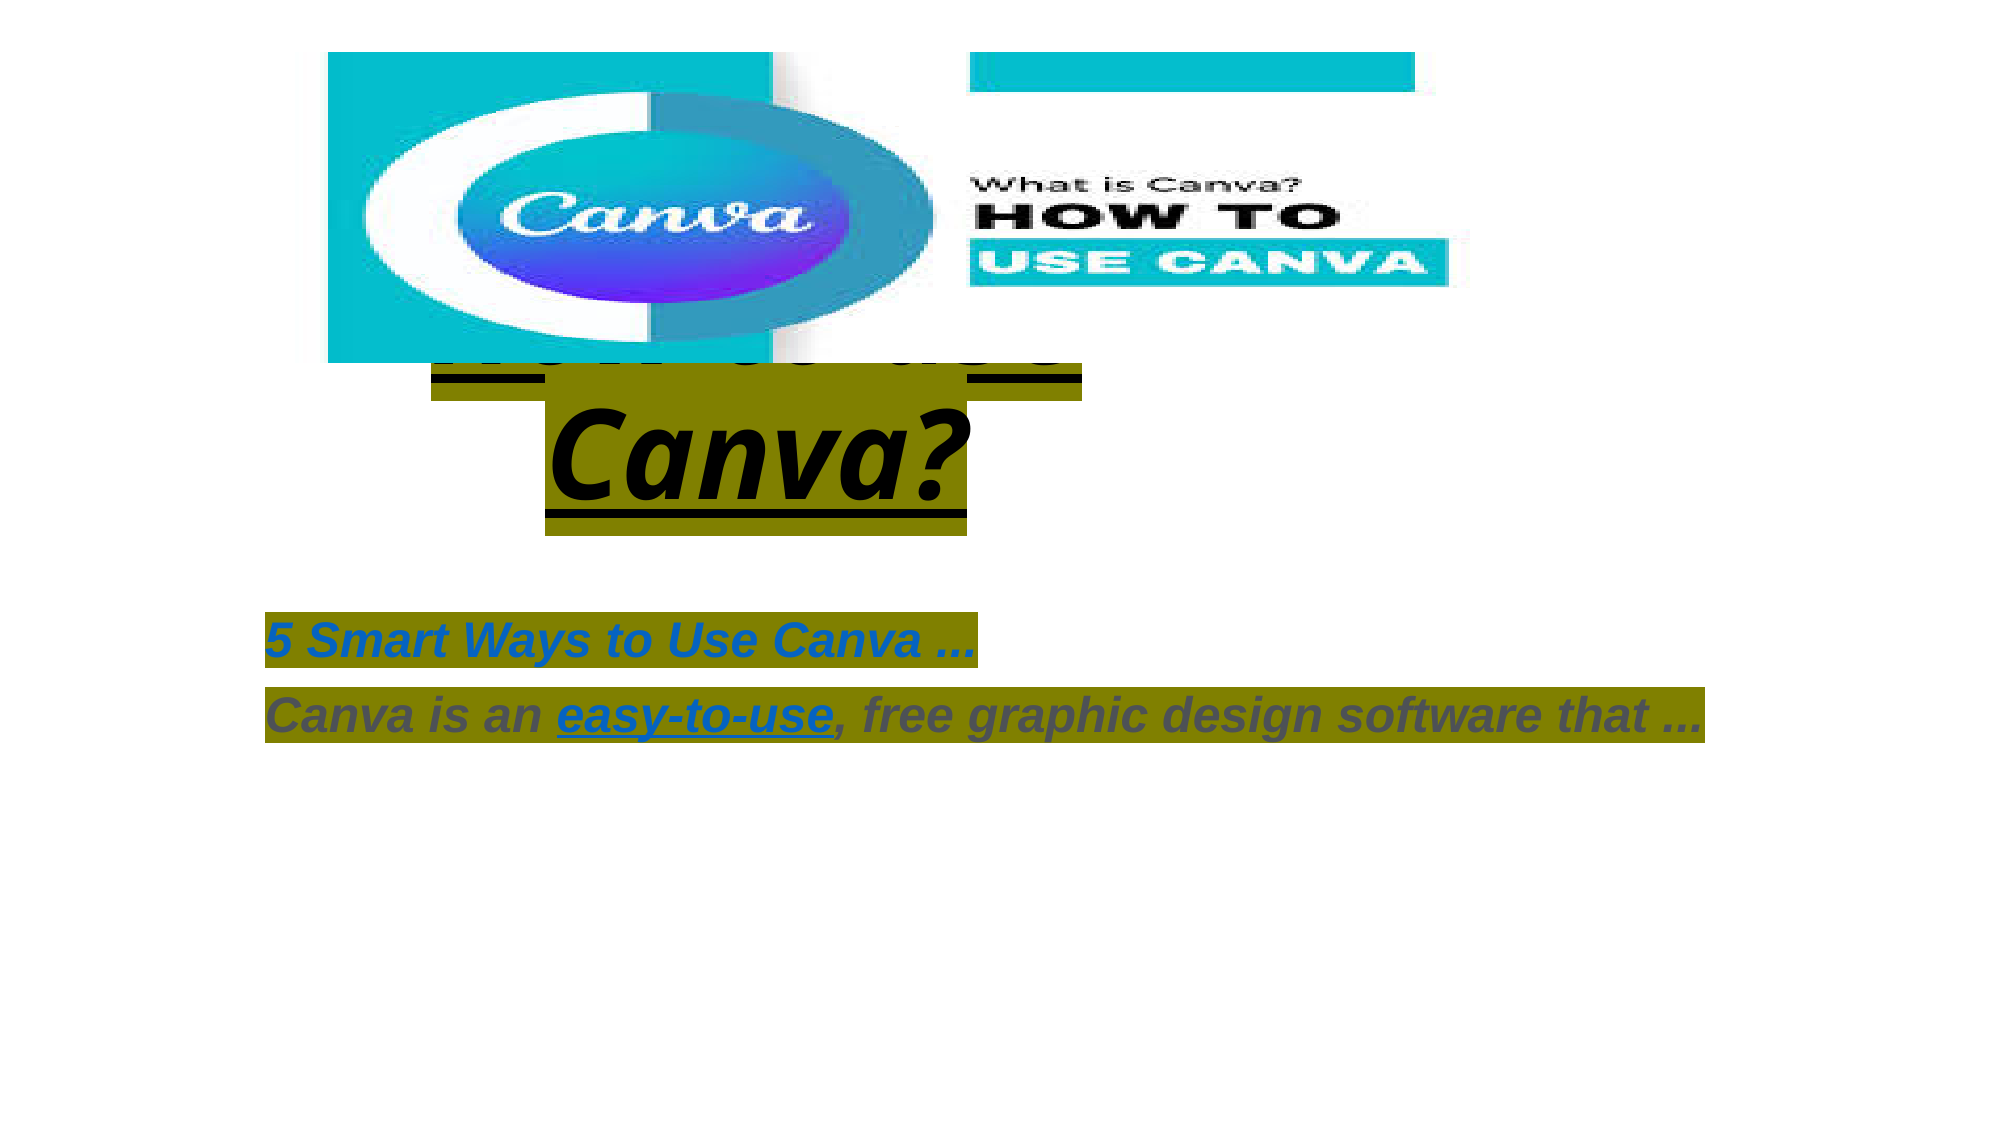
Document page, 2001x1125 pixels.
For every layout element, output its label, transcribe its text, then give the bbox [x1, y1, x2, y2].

subtitle 5 Smart Ways to Use Canva ... Canva is an easy-to-use, free graphic design software that ... [249, 606, 1783, 861]
title How to use Canva? [249, 363, 1263, 535]
picture [228, 52, 1487, 363]
